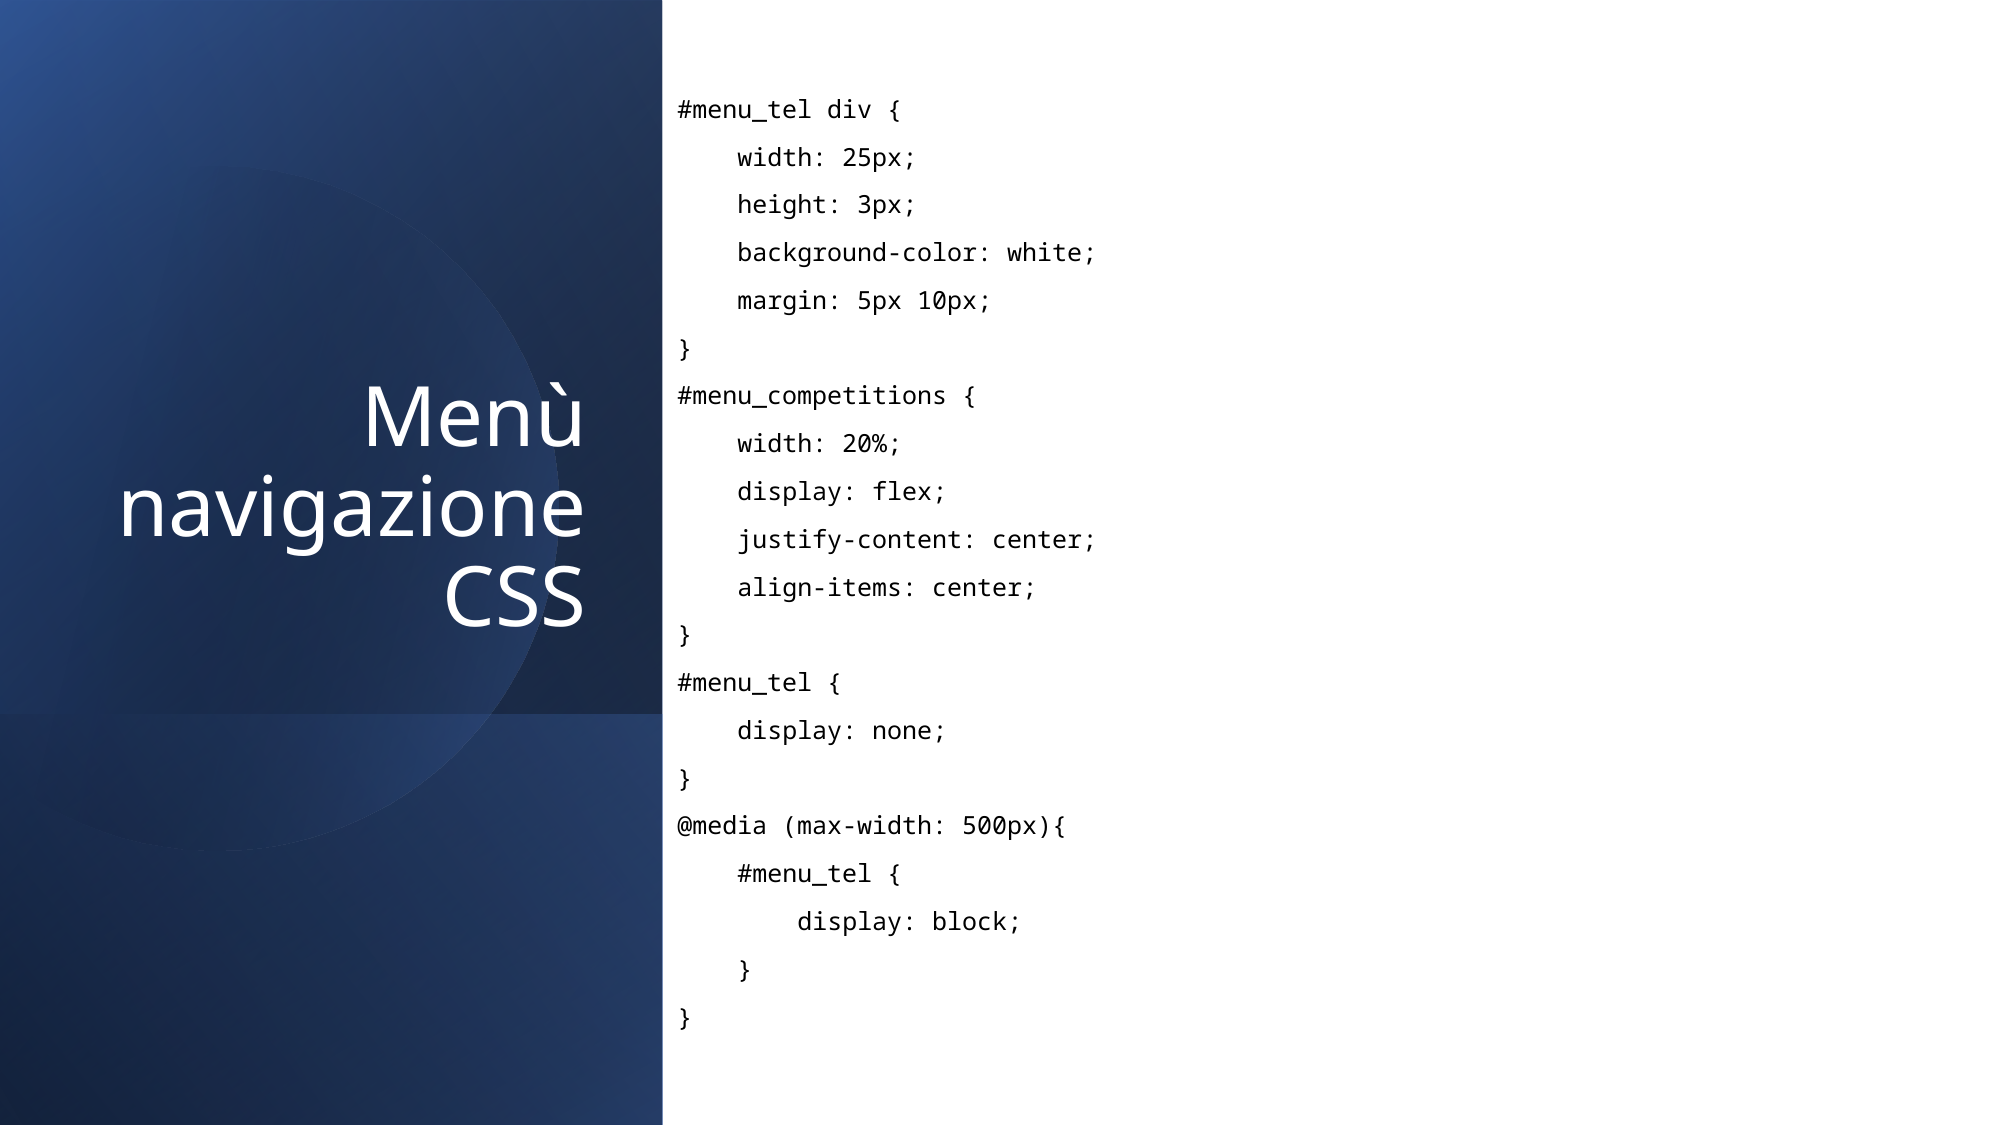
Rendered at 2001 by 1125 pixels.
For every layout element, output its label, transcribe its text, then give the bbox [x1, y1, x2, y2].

title Menù navigazione CSS [76, 96, 602, 652]
text_box [0, 0, 663, 1124]
list #menu_tel div { width: 25px; height: 3px; background-color: white; margin: 5px 10px; } #menu_competitions { width: 20%; display: flex; justify-content: center; align-items: center; } #menu_tel { display: none; } @media (max-width: 500px){ #menu_tel { display: block; } } [662, 1, 2000, 1125]
